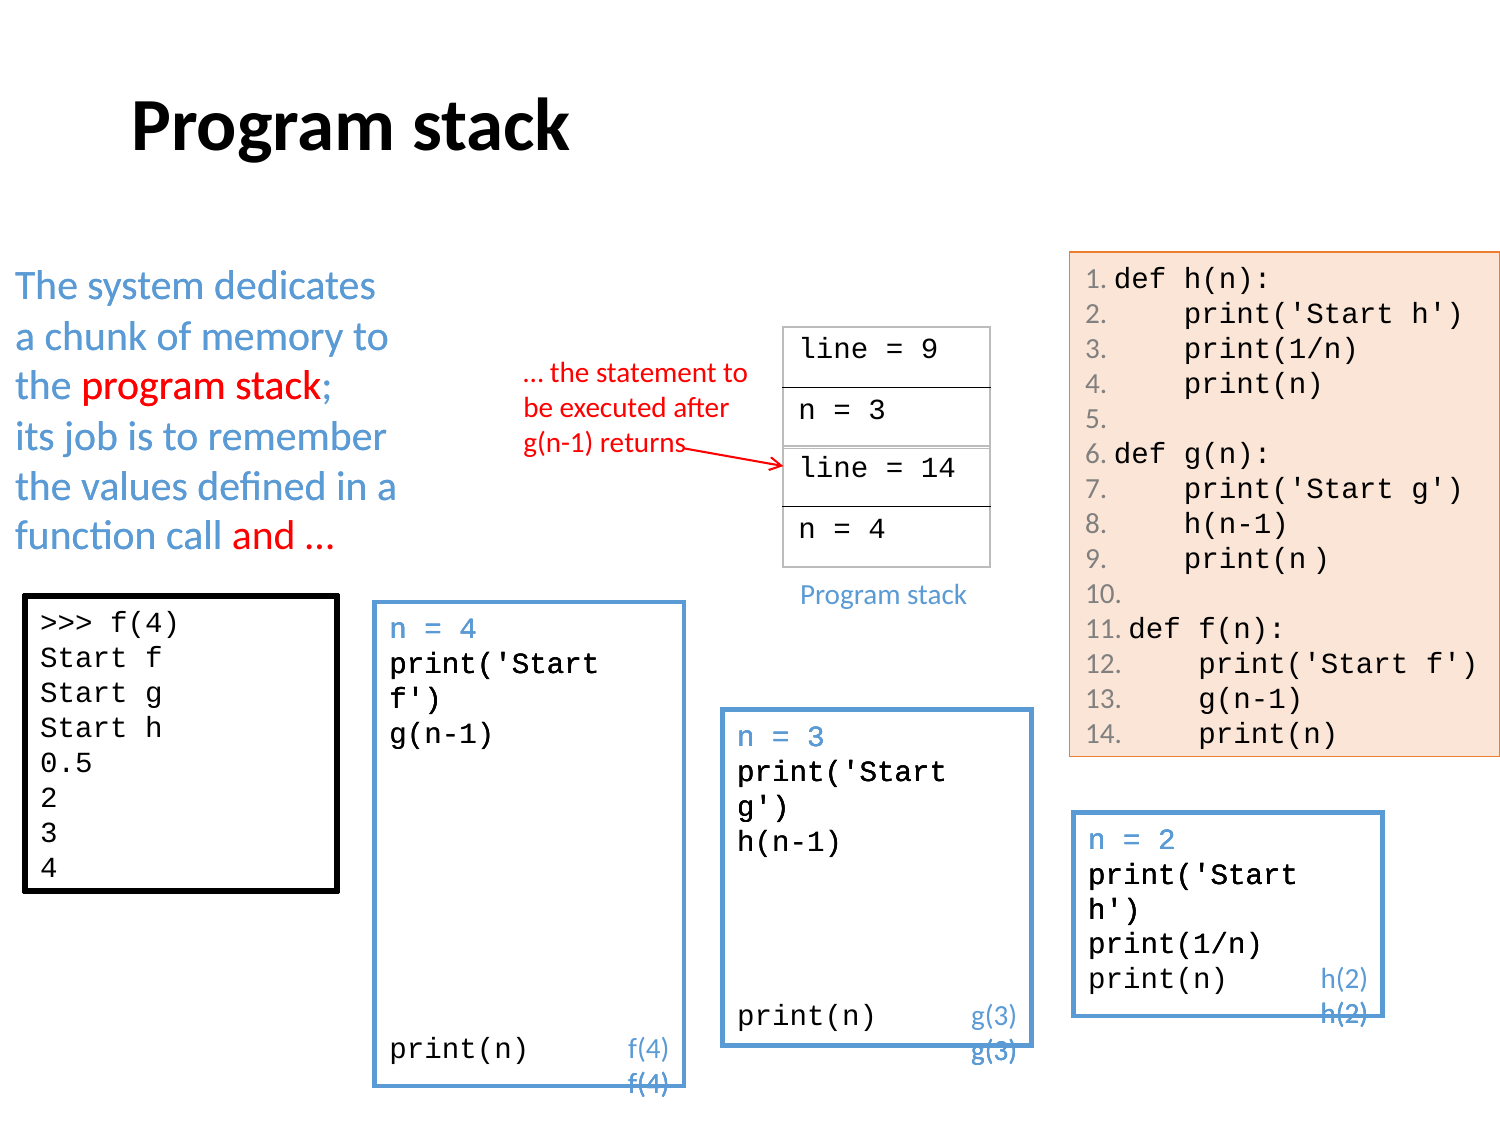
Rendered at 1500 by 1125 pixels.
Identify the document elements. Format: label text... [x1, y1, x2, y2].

text_box … the statement to be executed after g(n-1) returns [508, 345, 784, 466]
table_header line = 9 [784, 328, 989, 387]
text_box The system dedicates a chunk of memory to the program stack; its job is to remember the values defined in a function call and … [0, 250, 440, 566]
table_header line = 14 [784, 449, 989, 506]
text_box n = 2 print('Start h') print(1/n) print(n) h(2) [1073, 812, 1383, 1016]
table_cell n = 3 [784, 388, 989, 448]
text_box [684, 448, 784, 467]
text_box n = 4 print('Start f') g(n-1) print(n) f(4) [374, 602, 685, 1086]
text_box Program stack [785, 567, 983, 618]
text_box 1. def h(n): 2. print('Start h') 3. print(1/n) 4. print(n) 5. 6. def g(n): 7. print('Start g') 8. h(n-1) 9. print(n ) 10. 11. def f(n): 12. print('Start f') 13. g(n-1) 14. print(n) [1069, 251, 1500, 757]
text_box n = 3 print('Start g') h(n-1) print(n) g(3) [722, 709, 1032, 1046]
text_box >>> f(4) Start f Start g Start h 0.5 2 3 4 [25, 596, 337, 891]
table_cell n = 4 [784, 507, 989, 566]
text_box Program stack [116, 0, 1392, 242]
